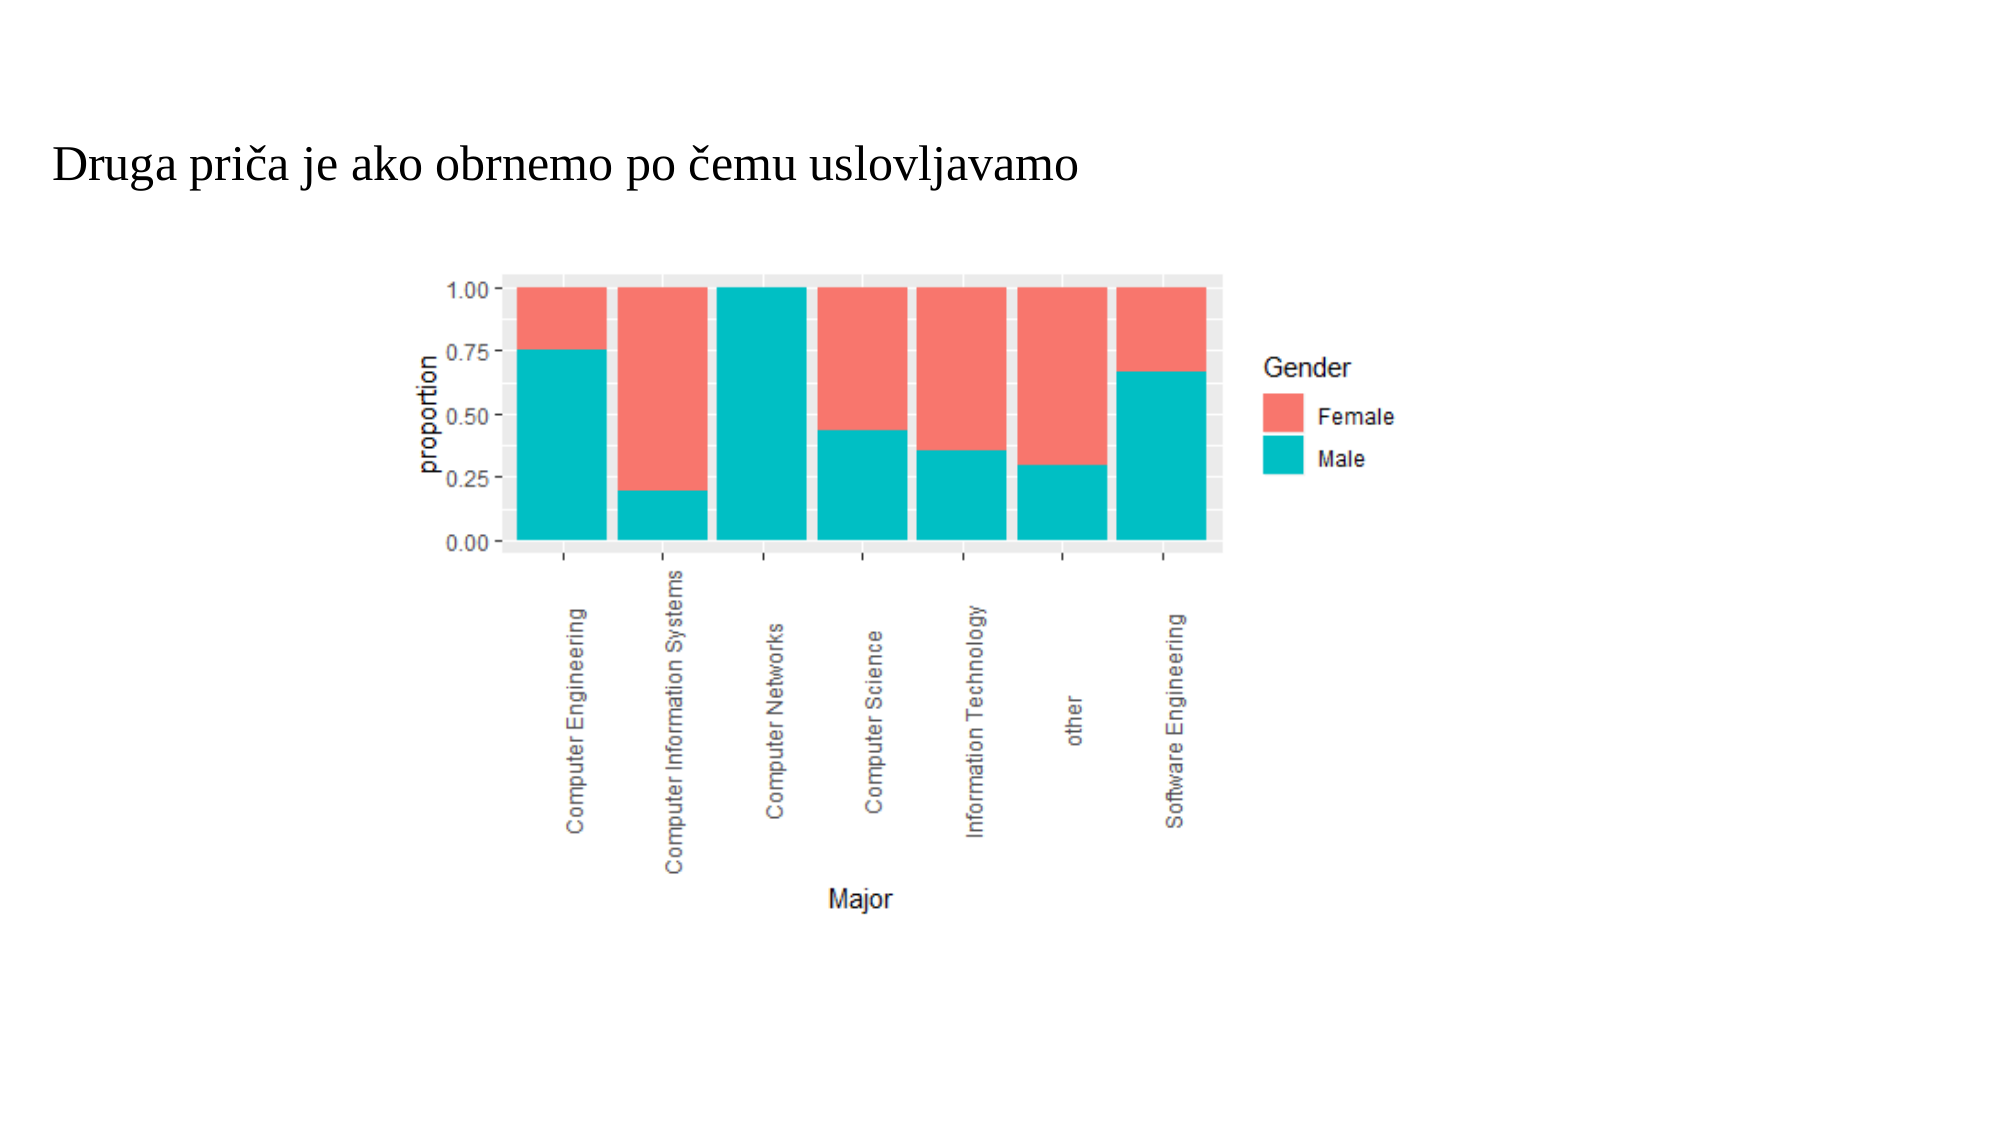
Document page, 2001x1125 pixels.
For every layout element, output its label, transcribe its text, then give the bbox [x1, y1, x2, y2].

picture [400, 262, 1423, 928]
text_box Druga priča je ako obrnemo po čemu uslovljavamo [37, 122, 1267, 378]
